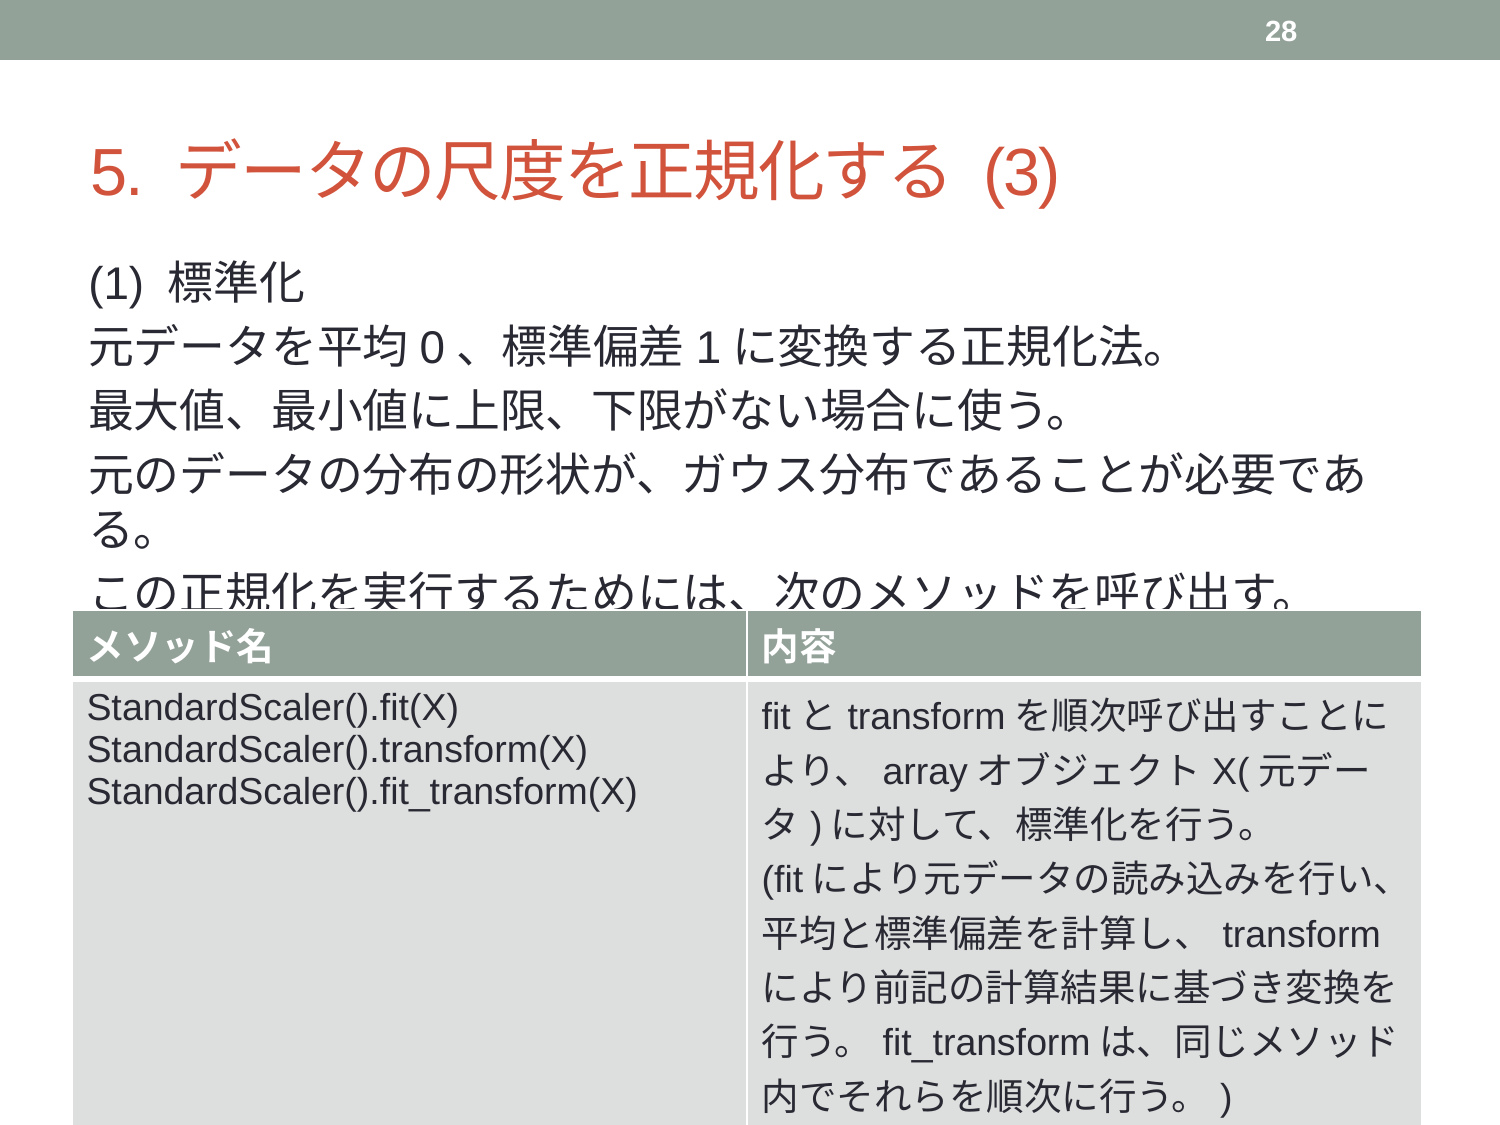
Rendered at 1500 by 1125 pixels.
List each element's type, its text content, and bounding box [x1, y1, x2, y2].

table_cell StandardScaler().fit(X) StandardScaler().transform(X) StandardScaler().fit_transform(X) [73, 682, 746, 1125]
table_cell fitとtransformを順次呼び出すことにより、arrayオブジェクトX(元データ)に対して、標準化を行う。 (fitにより元データの読み込みを行い、平均と標準偏差を計算し、transformにより前記の計算結果に基づき変換を行う。fit_transformは、同じメソッド内でそれらを順次に行う。) [748, 682, 1421, 1125]
slide_number 28 [1250, 3, 1425, 57]
title 5. データの尺度を正規化する (3) [75, 87, 1425, 250]
table_header 内容 [748, 611, 1421, 676]
list (1) 標準化 元データを平均0、標準偏差1に変換する正規化法。 最大値、最小値に上限、下限がない場合に使う。 元のデータの分布の形状が、ガウス分布であることが必要である。 この正規化を実行するためには、次のメソッドを呼び出す。 [73, 246, 1424, 1059]
table_header メソッド名 [73, 611, 746, 676]
